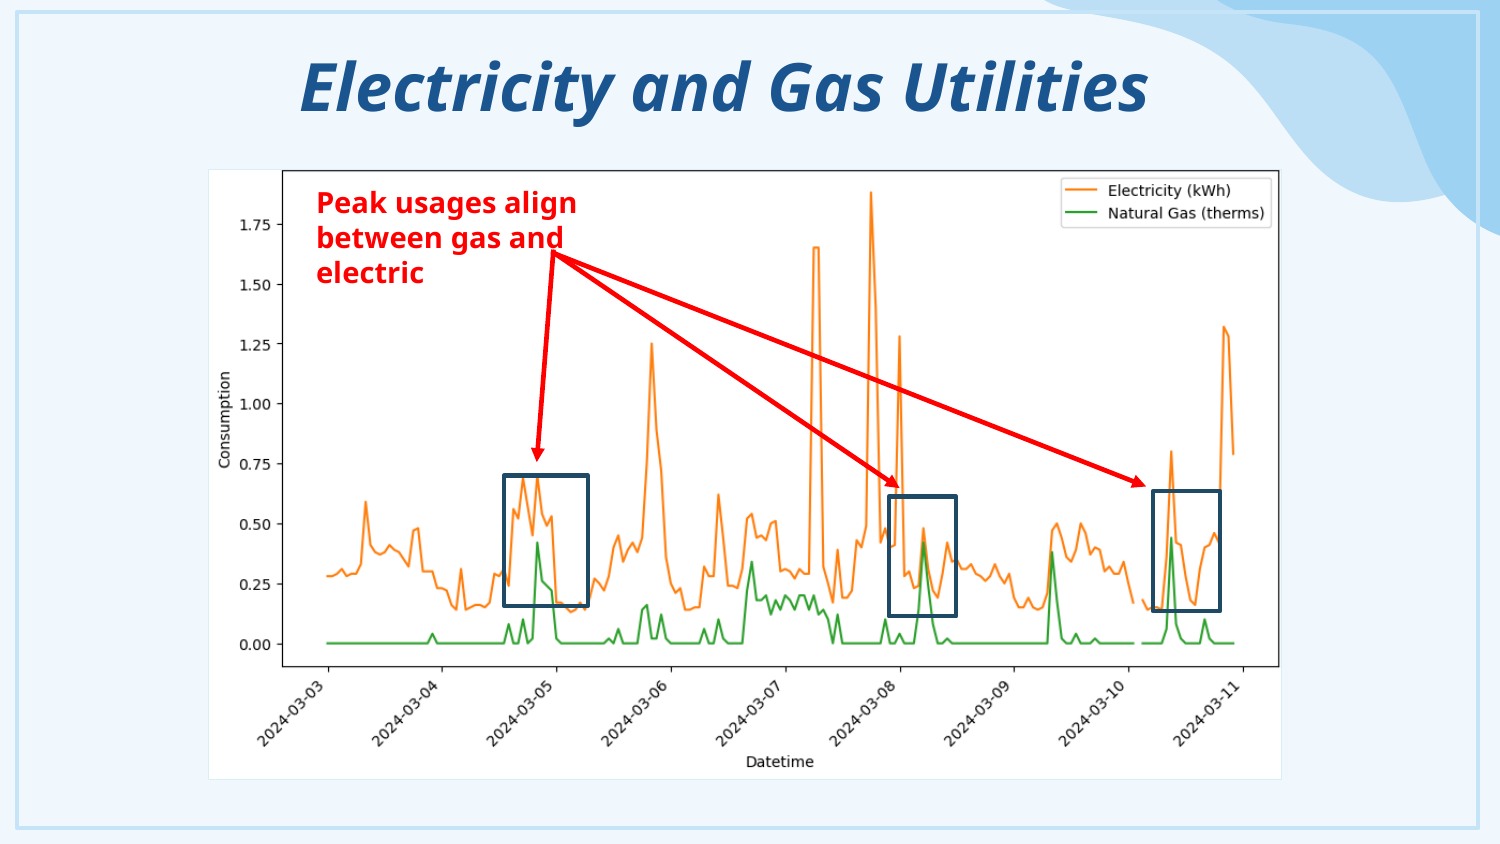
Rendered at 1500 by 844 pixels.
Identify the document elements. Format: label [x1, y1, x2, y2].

text_box [536, 249, 554, 463]
text_box [553, 252, 1147, 487]
picture [208, 168, 1282, 780]
text_box [15, 10, 1480, 830]
